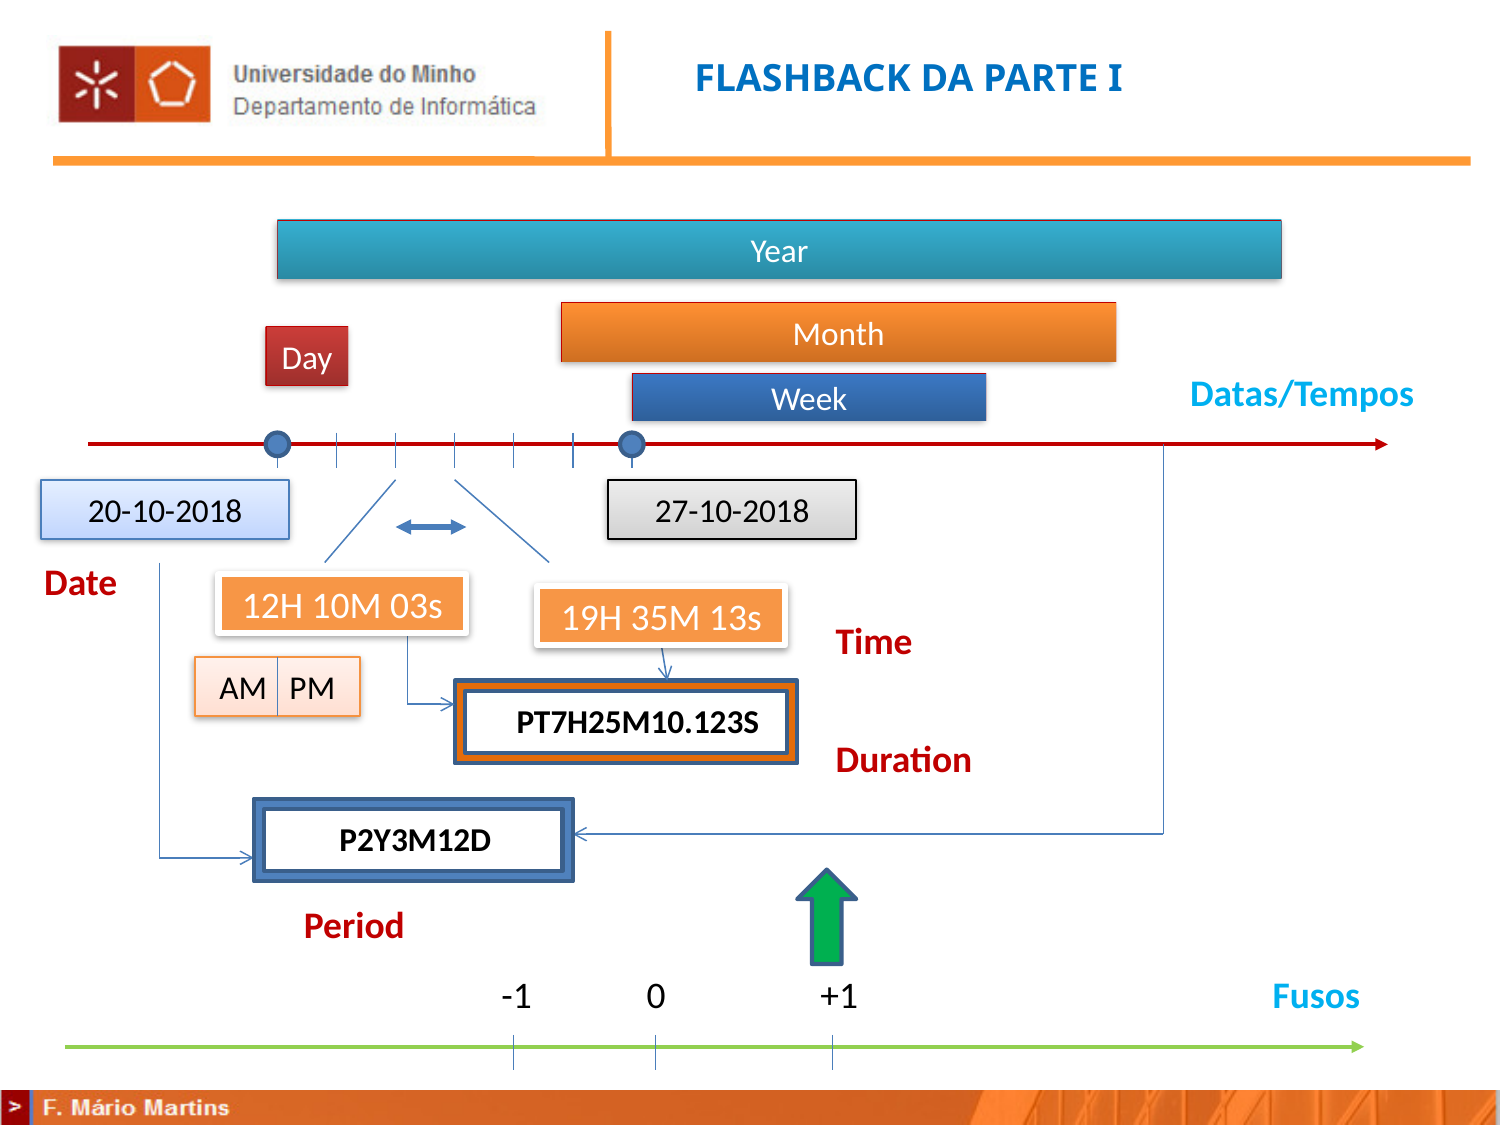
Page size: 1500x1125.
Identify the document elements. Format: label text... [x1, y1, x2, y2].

text_box Year [277, 219, 1282, 279]
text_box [324, 479, 396, 563]
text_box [661, 644, 668, 681]
text_box Week [631, 373, 987, 421]
picture [46, 34, 587, 136]
text_box [620, 452, 627, 458]
text_box [263, 430, 292, 443]
text_box 0 [631, 964, 715, 1024]
text_box FLASHBACK DA PARTE I [679, 46, 1313, 107]
text_box [637, 452, 644, 458]
text_box P2Y3M12D [324, 810, 550, 866]
text_box +1 [797, 964, 880, 1024]
text_box AM PM [278, 656, 361, 717]
text_box [618, 430, 646, 443]
text_box Time [820, 609, 939, 670]
text_box [282, 452, 289, 458]
text_box 19H 35M 13s [534, 583, 788, 648]
text_box 20-10-2018 [40, 479, 290, 540]
text_box Month [561, 302, 1117, 362]
text_box [643, 54, 856, 120]
text_box Period [289, 893, 467, 953]
text_box 27-10-2018 [607, 479, 857, 540]
text_box 12H 10M 03s [215, 571, 469, 636]
text_box Day [265, 326, 349, 386]
text_box PT7H25M10.123S [501, 692, 786, 747]
text_box [265, 452, 273, 458]
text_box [454, 479, 550, 563]
text_box AM PM [194, 656, 277, 717]
text_box [856, 54, 1459, 120]
text_box Date [29, 550, 148, 611]
text_box [453, 678, 799, 765]
text_box [795, 867, 859, 967]
text_box [252, 797, 575, 883]
text_box Fusos [1257, 964, 1435, 1024]
text_box -1 [478, 964, 561, 1024]
text_box Datas/Tempos [1175, 361, 1459, 422]
picture [0, 1090, 1500, 1125]
text_box Duration [820, 727, 1010, 788]
